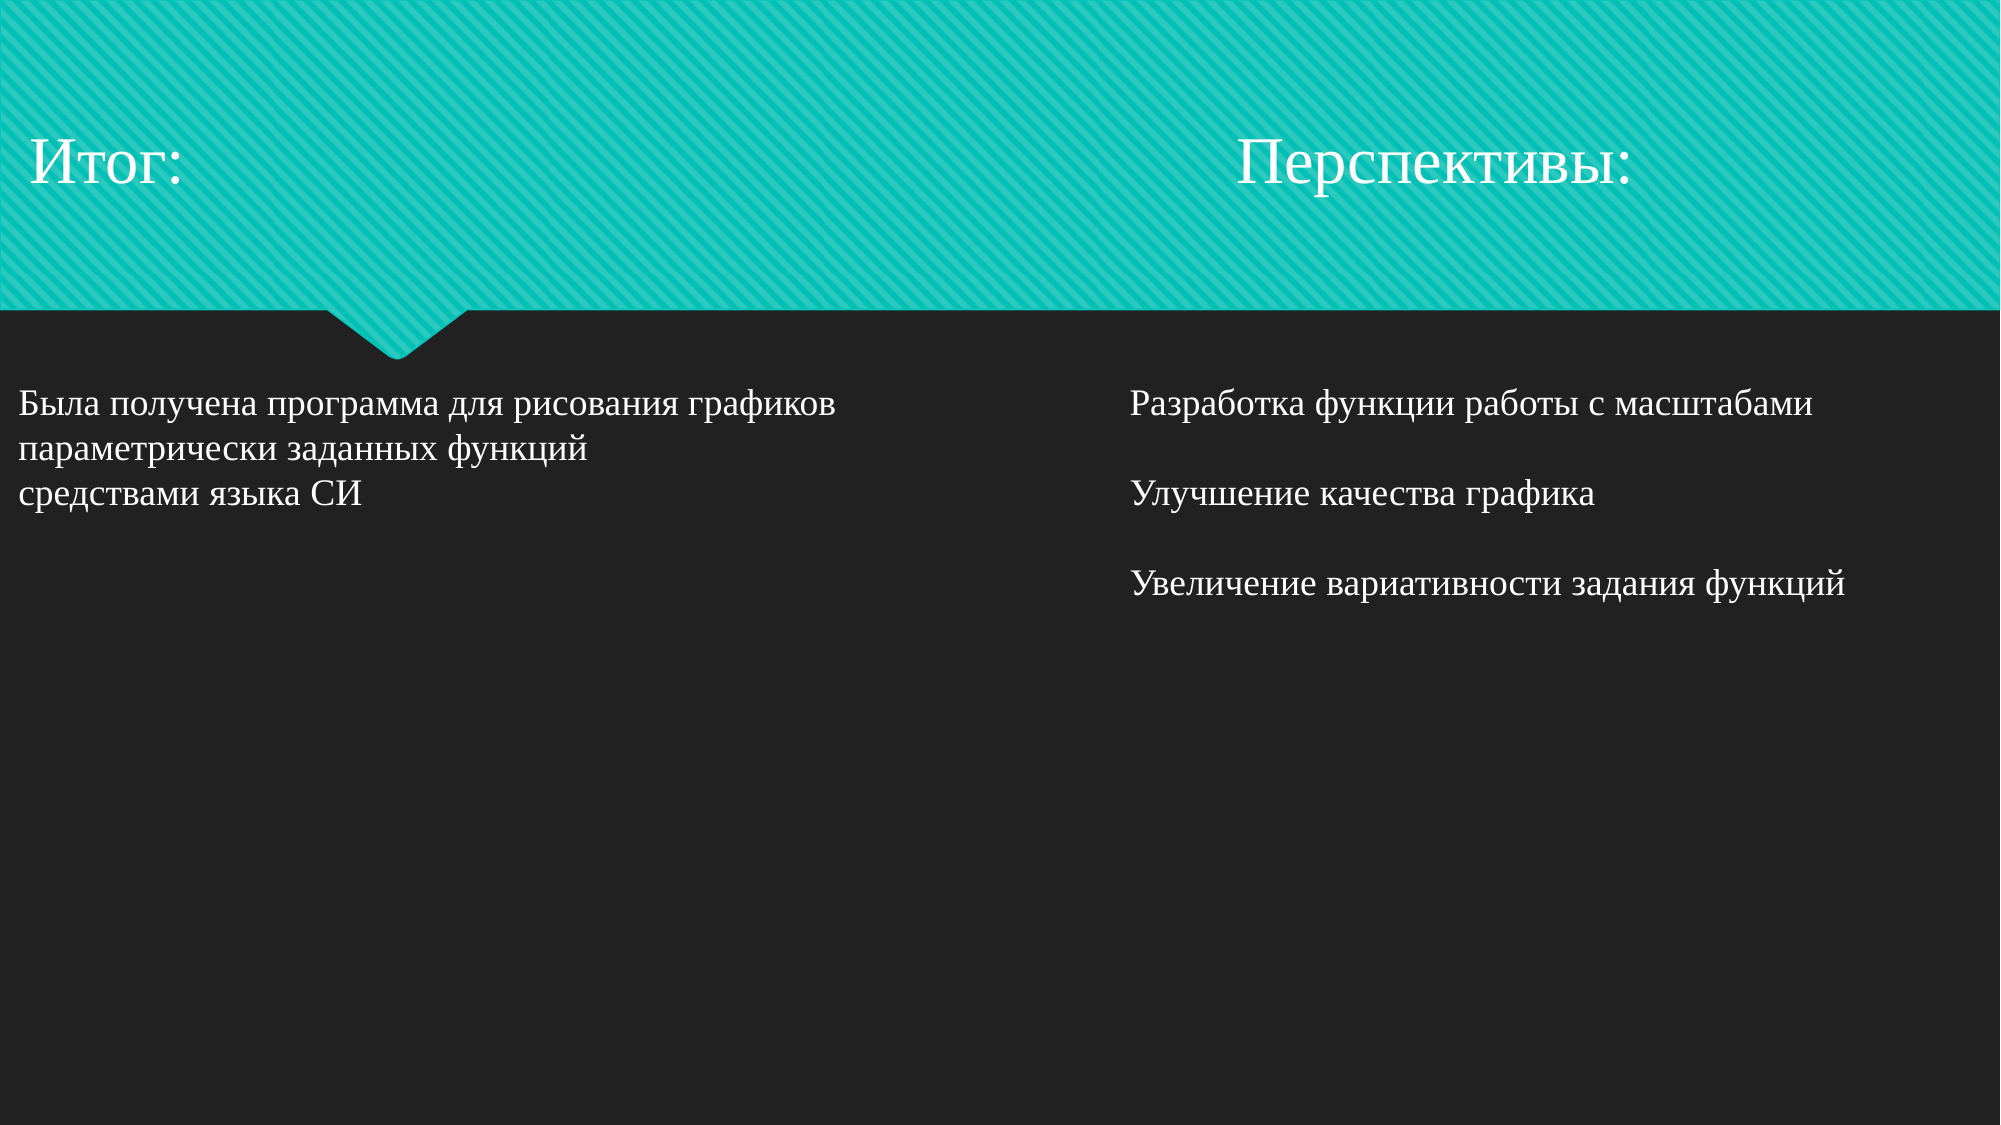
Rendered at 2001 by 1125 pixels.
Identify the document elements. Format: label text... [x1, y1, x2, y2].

text_box Перспективы: [1221, 109, 1649, 205]
text_box Разработка функции работы с масштабами Улучшение качества графика Увеличение вариативности задания функций [1114, 370, 1862, 611]
text_box Итог: [14, 109, 201, 205]
text_box Была получена программа для рисования графиков параметрически заданных функций средствами языка СИ [3, 370, 862, 566]
